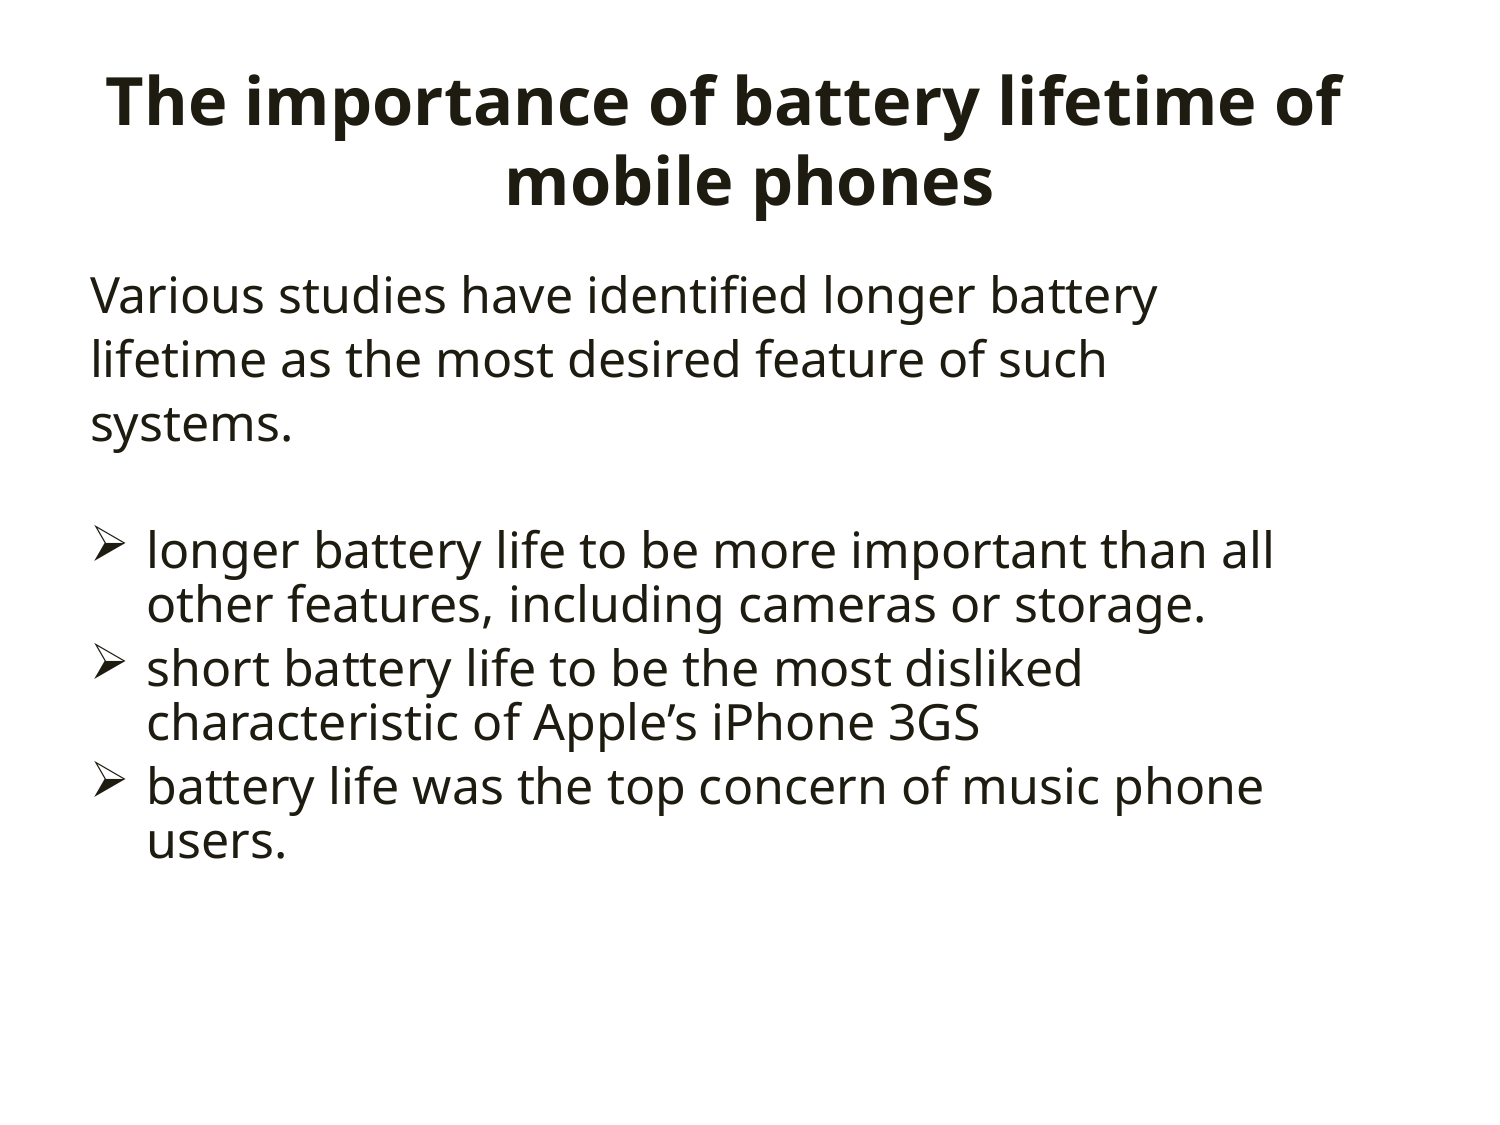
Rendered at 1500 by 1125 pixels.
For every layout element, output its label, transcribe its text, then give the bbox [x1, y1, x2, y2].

list Various studies have identified longer battery lifetime as the most desired feature of such systems. longer battery life to be more important than all other features, including cameras or storage. short battery life to be the most disliked characteristic of Apple’s iPhone 3GS battery life was the top concern of music phone users. [74, 262, 1426, 1006]
title The importance of battery lifetime of mobile phones [74, 44, 1426, 233]
